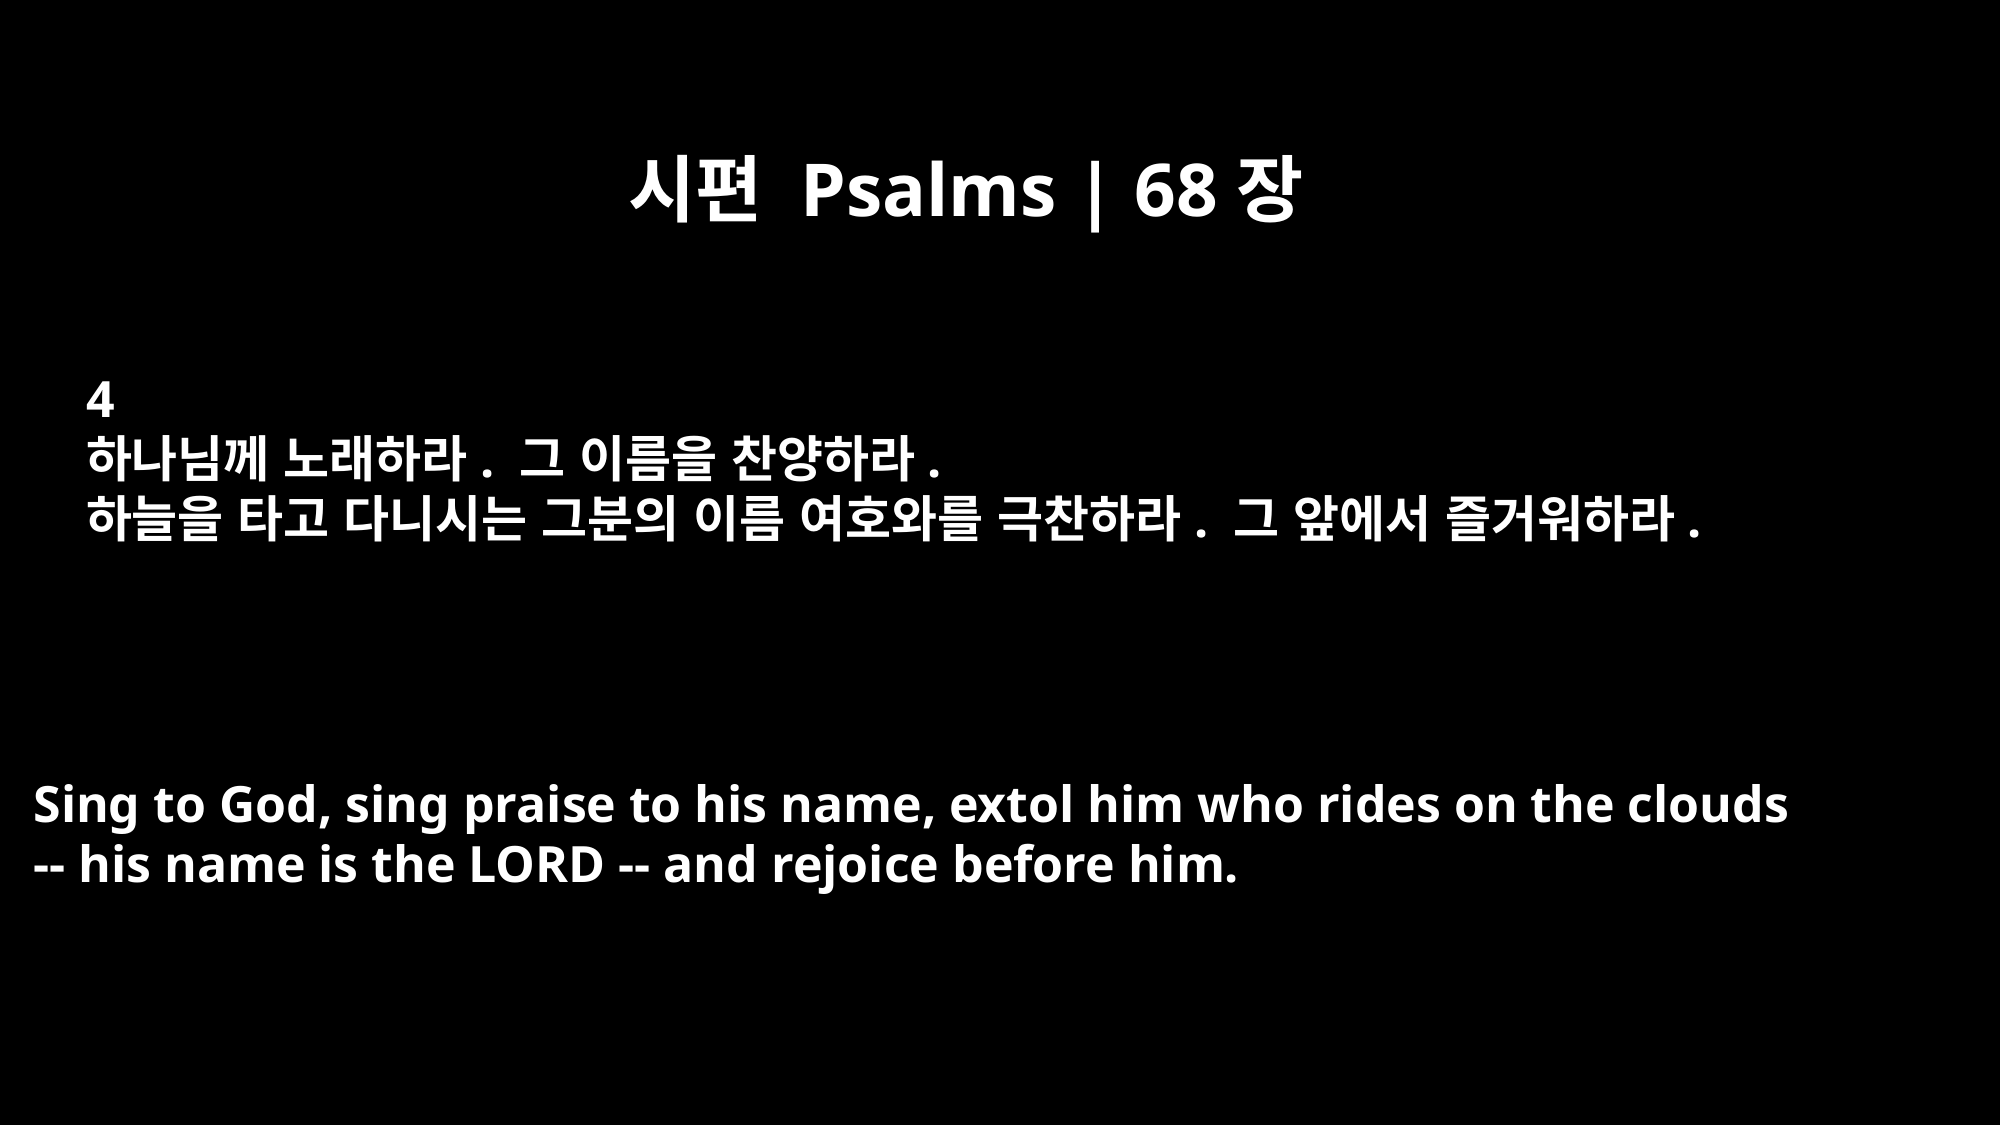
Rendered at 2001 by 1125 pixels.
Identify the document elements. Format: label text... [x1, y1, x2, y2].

text_box Sing to God, sing praise to his name, extol him who rides on the clouds -- his name is the LORD -- and rejoice before him. [18, 764, 1818, 900]
text_box 시편 Psalms | 68장 [613, 136, 1319, 239]
text_box 4 하나님께 노래하라. 그 이름을 찬양하라. 하늘을 타고 다니시는 그분의 이름 여호와를 극찬하라. 그 앞에서 즐거워하라. [71, 359, 1717, 555]
